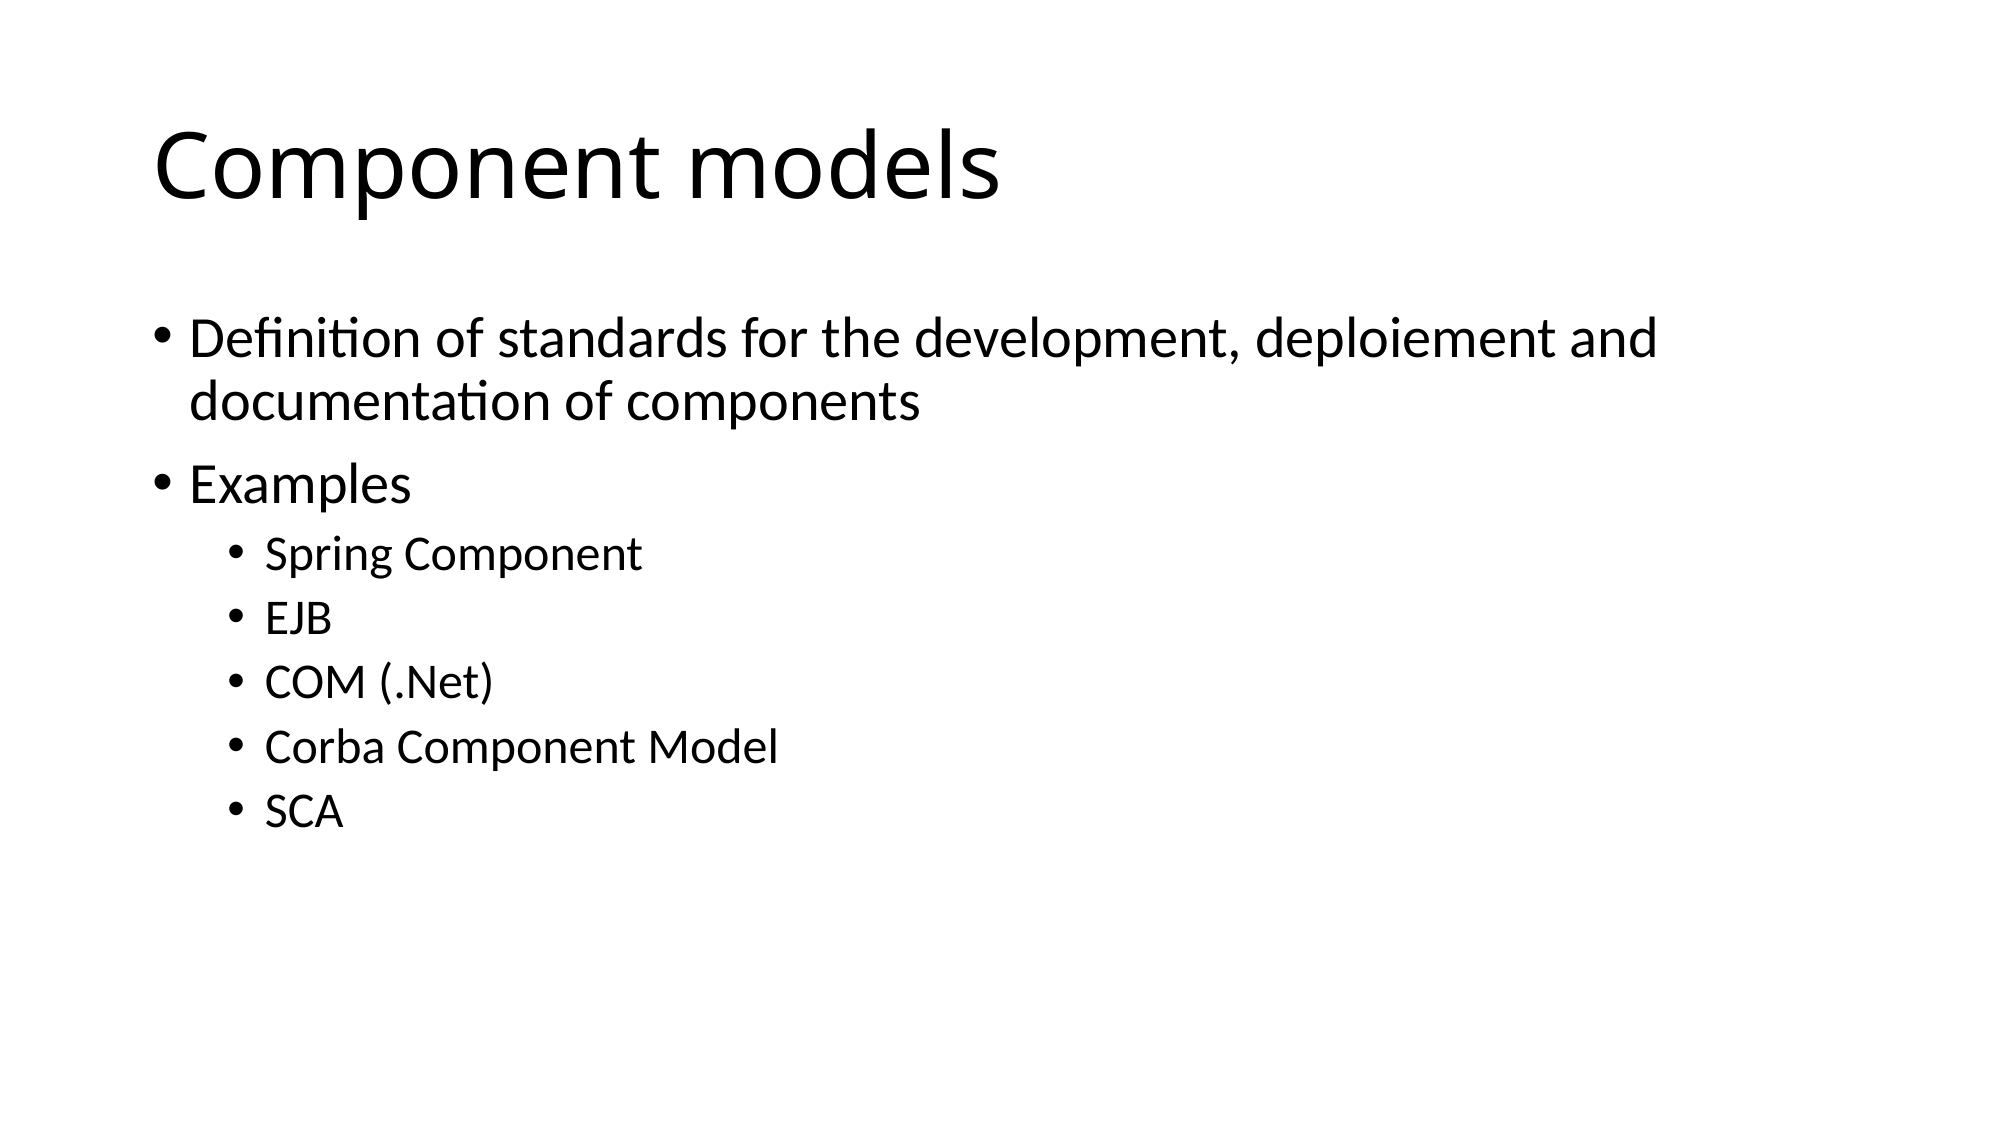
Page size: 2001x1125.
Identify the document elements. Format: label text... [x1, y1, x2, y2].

title Component models [137, 59, 1863, 278]
list Definition of standards for the development, deploiement and documentation of components Examples Spring Component EJB COM (.Net) Corba Component Model SCA [137, 299, 1863, 1014]
